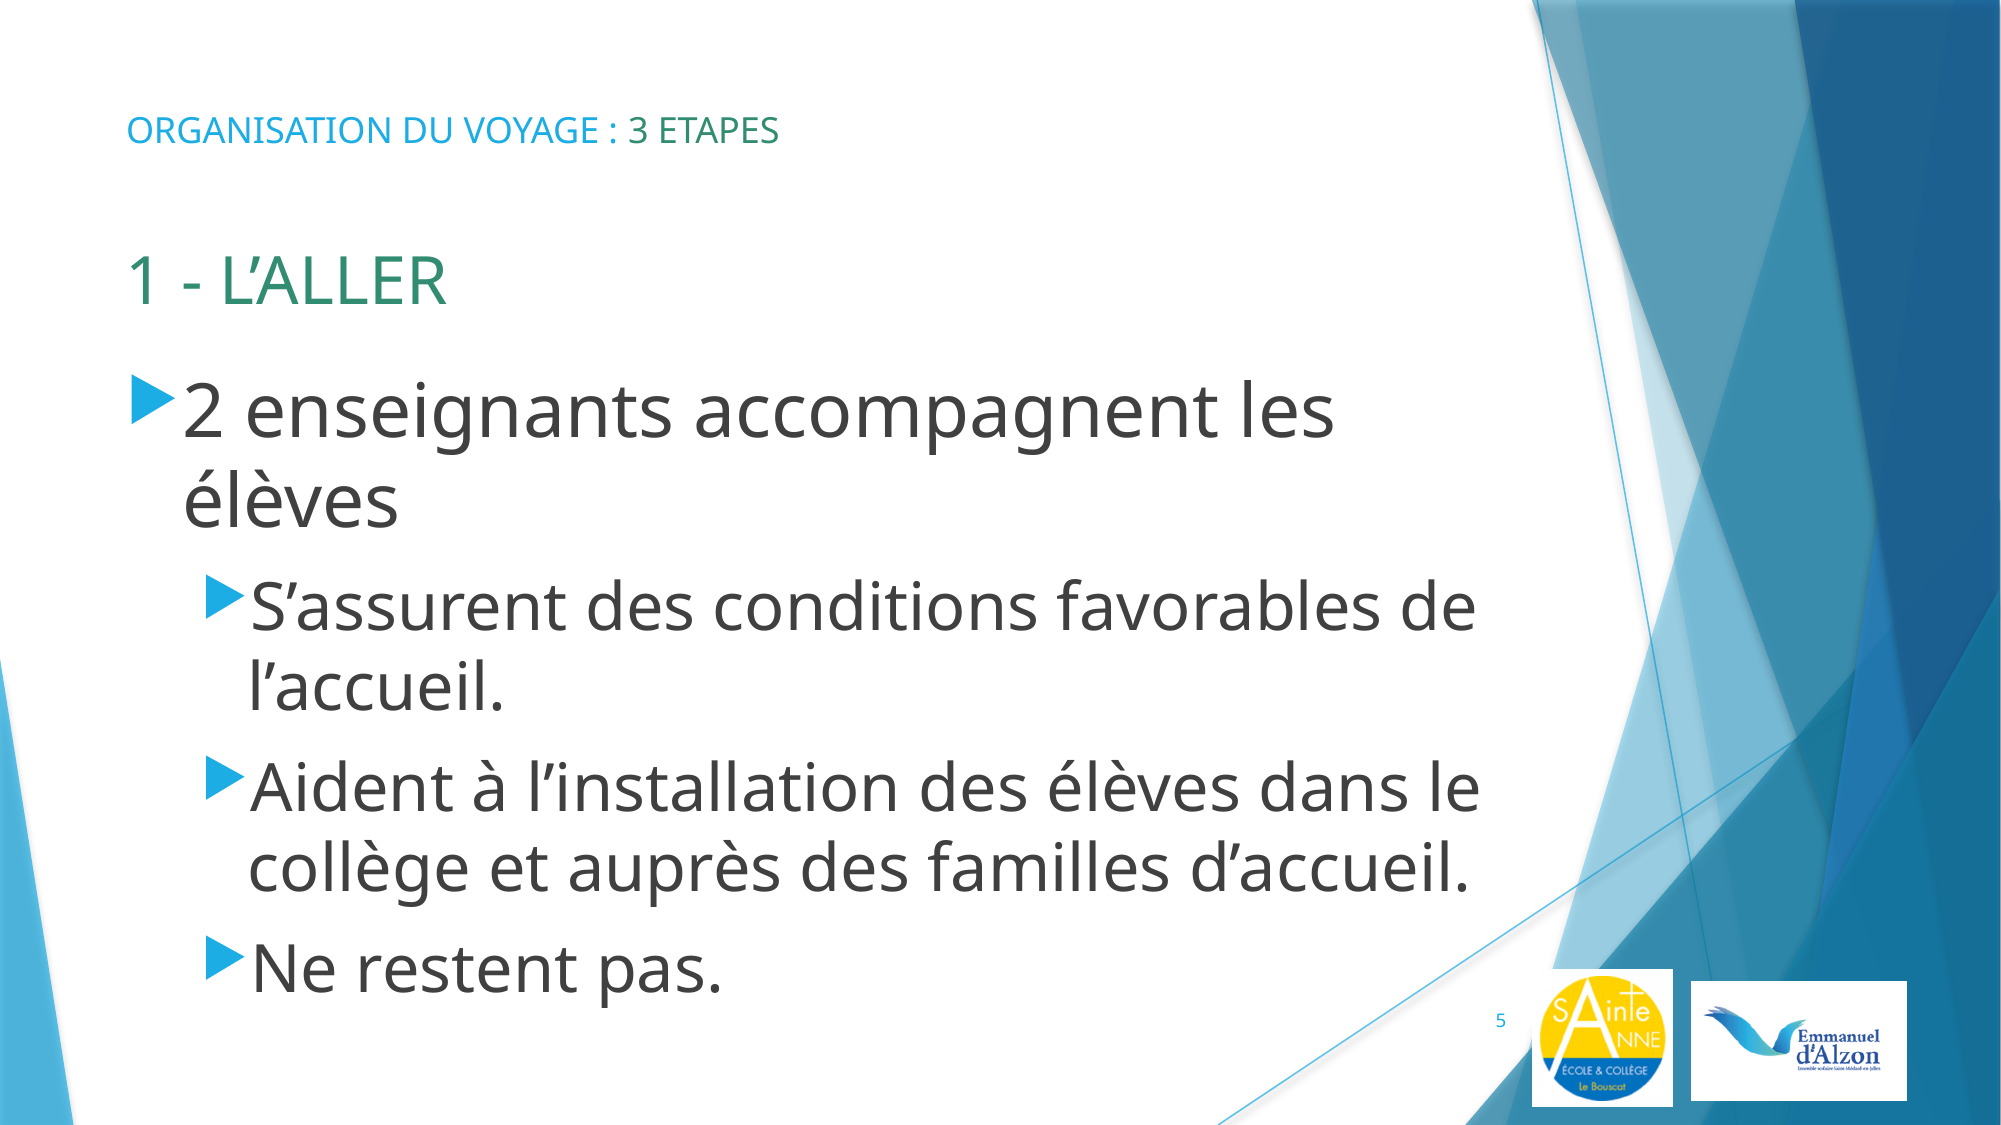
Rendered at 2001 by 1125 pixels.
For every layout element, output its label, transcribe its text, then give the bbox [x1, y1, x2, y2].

list 2 enseignants accompagnent les élèves S’assurent des conditions favorables de l’accueil. Aident à l’installation des élèves dans le collège et auprès des familles d’accueil. Ne restent pas. [111, 354, 1560, 1077]
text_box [1532, 969, 1907, 1108]
text_box 1 - L’ALLER [111, 230, 504, 325]
title ORGANISATION DU VOYAGE : 3 ETAPES [111, 99, 1560, 202]
slide_number 5 [1409, 991, 1522, 1051]
